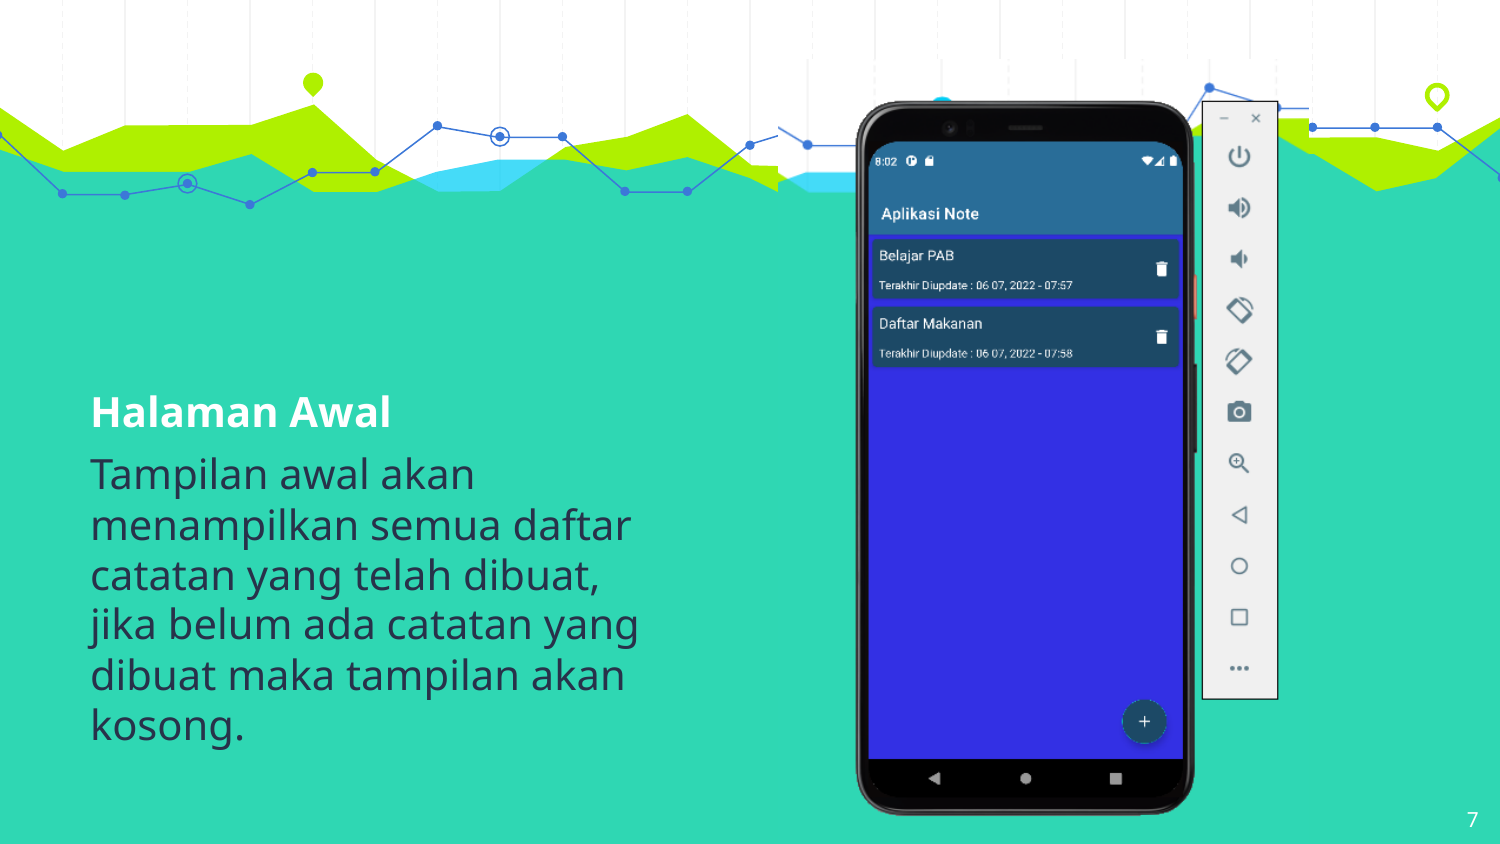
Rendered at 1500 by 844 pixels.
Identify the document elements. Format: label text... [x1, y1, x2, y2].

list Halaman Awal Tampilan awal akan menampilkan semua daftar catatan yang telah dibuat, jika belum ada catatan yang dibuat maka tampilan akan kosong. [75, 353, 662, 764]
picture [778, 59, 1310, 844]
slide_number ‹#› [1403, 791, 1494, 844]
